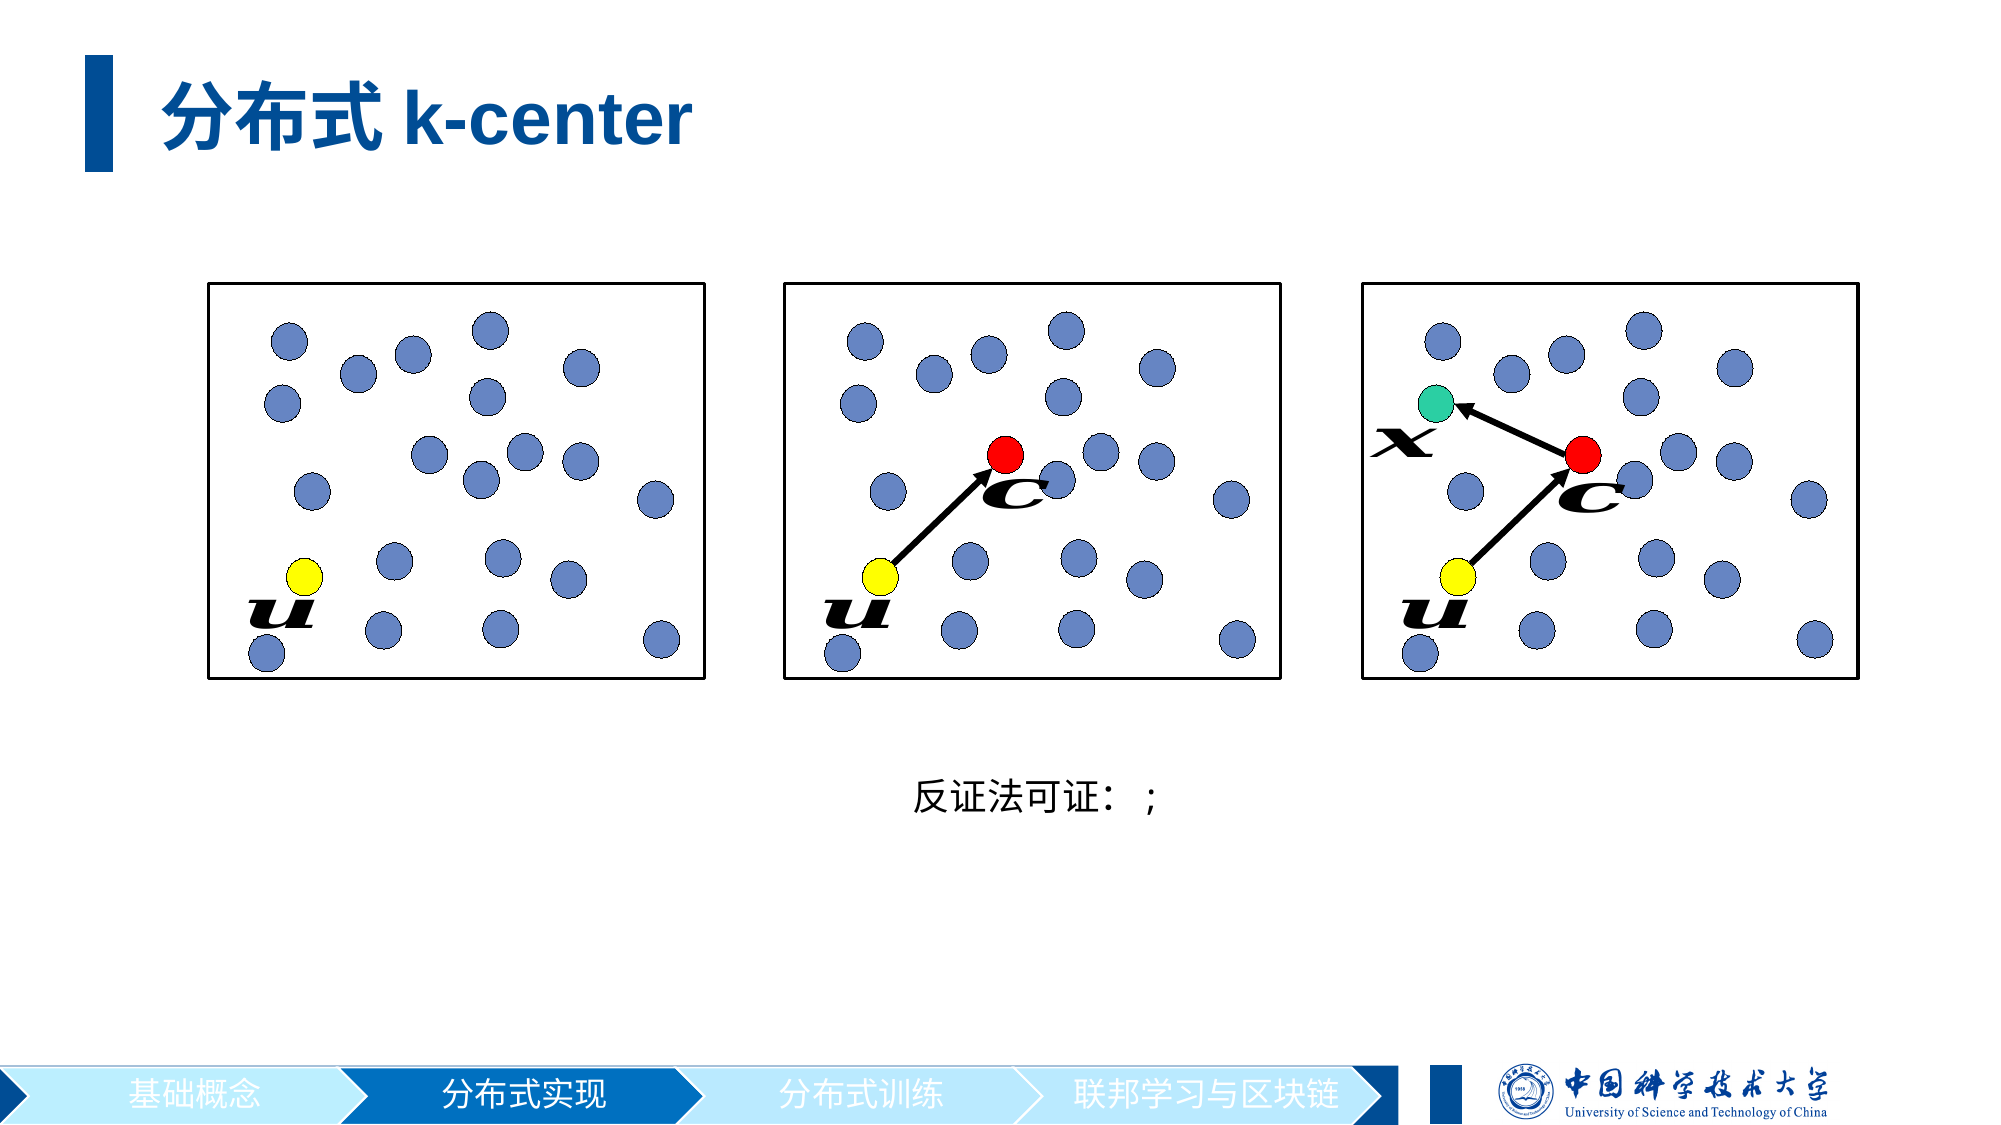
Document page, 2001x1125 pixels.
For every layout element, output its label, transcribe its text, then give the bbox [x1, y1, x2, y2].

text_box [893, 467, 993, 564]
text_box [411, 436, 448, 474]
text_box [1470, 467, 1571, 564]
text_box [1565, 436, 1602, 474]
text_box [675, 1067, 1013, 1125]
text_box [0, 1067, 337, 1125]
text_box [507, 433, 544, 471]
text_box [1039, 461, 1076, 499]
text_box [337, 1067, 675, 1125]
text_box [1454, 403, 1565, 455]
text_box [1138, 442, 1175, 481]
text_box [1013, 1067, 1381, 1125]
text_box [1447, 472, 1470, 511]
text_box [1660, 433, 1697, 471]
text_box [1045, 378, 1082, 416]
text_box [562, 442, 599, 481]
text_box [1616, 461, 1653, 499]
text_box [469, 378, 506, 416]
text_box [784, 283, 1281, 679]
text_box [987, 436, 1024, 474]
text_box [294, 472, 331, 511]
text_box [1623, 378, 1660, 416]
text_box [870, 472, 893, 511]
text_box [1082, 433, 1120, 471]
text_box [463, 461, 500, 499]
text_box [1362, 283, 1858, 679]
list 分布式k-center [144, 72, 2000, 187]
text_box [1716, 442, 1753, 481]
text_box [208, 283, 705, 679]
picture [1495, 1060, 1840, 1124]
